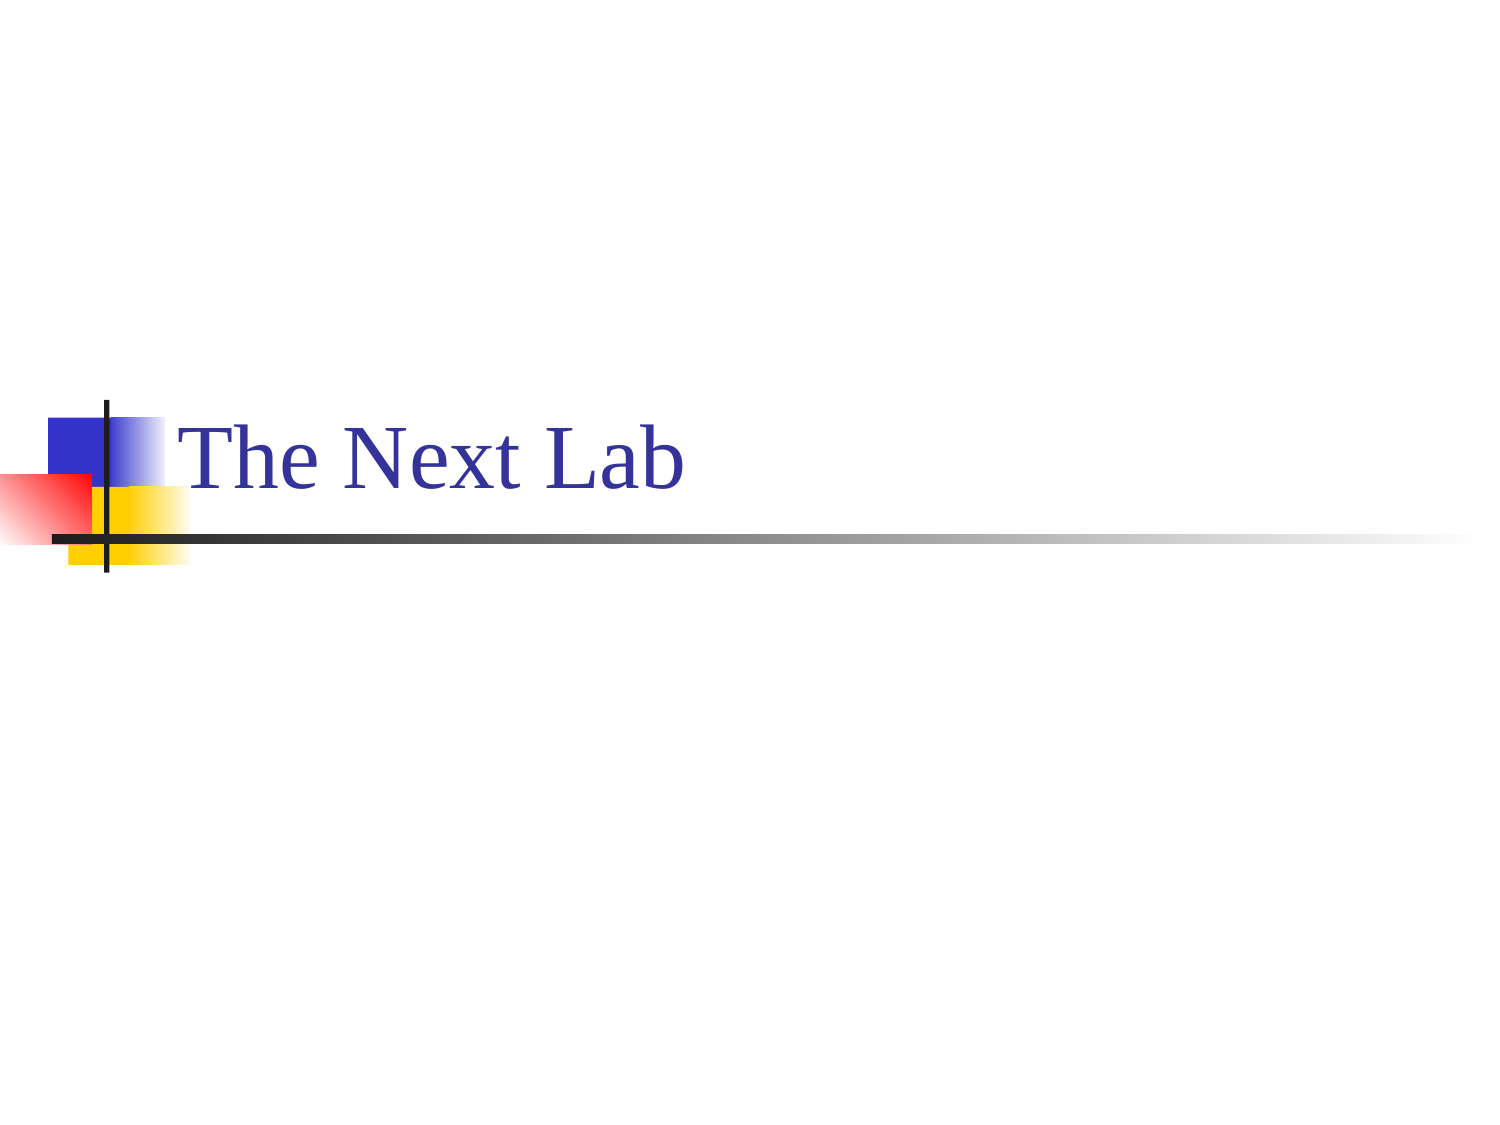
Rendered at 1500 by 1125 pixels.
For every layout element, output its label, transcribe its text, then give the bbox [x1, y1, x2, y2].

title The Next Lab [162, 275, 1438, 515]
